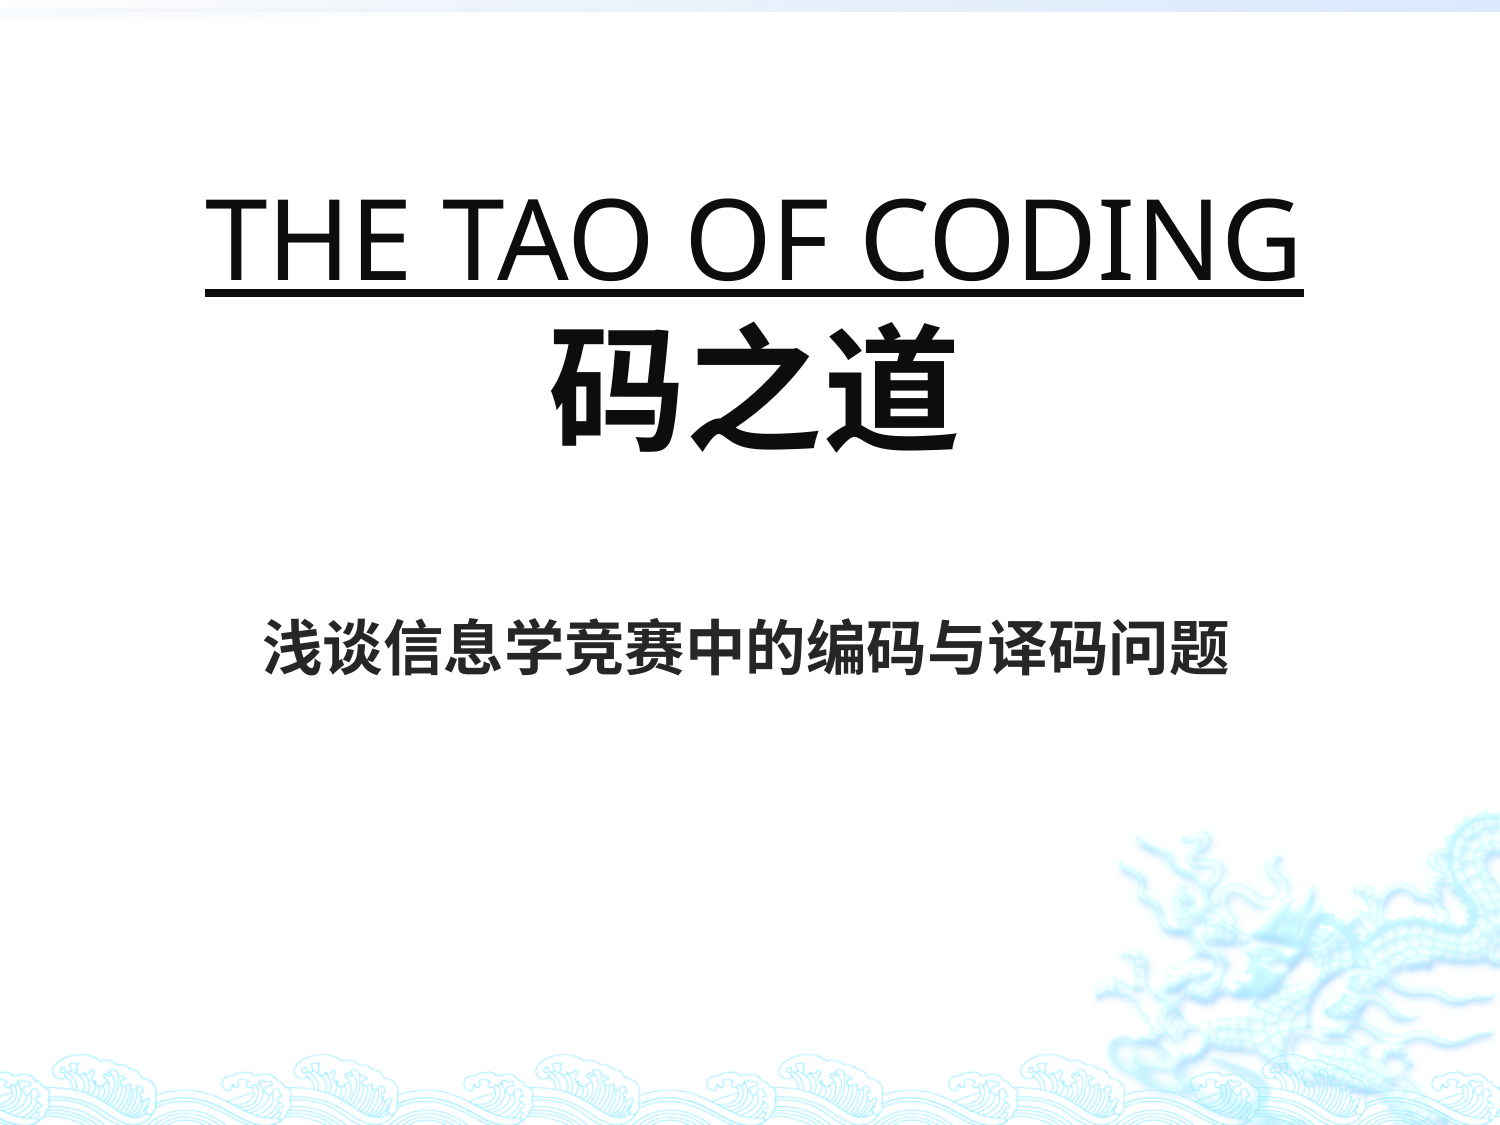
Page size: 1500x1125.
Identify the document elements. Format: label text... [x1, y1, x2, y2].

title The Tao of Coding 码之道 [117, 234, 1393, 476]
subtitle 浅谈信息学竞赛中的编码与译码问题 [199, 603, 1294, 891]
